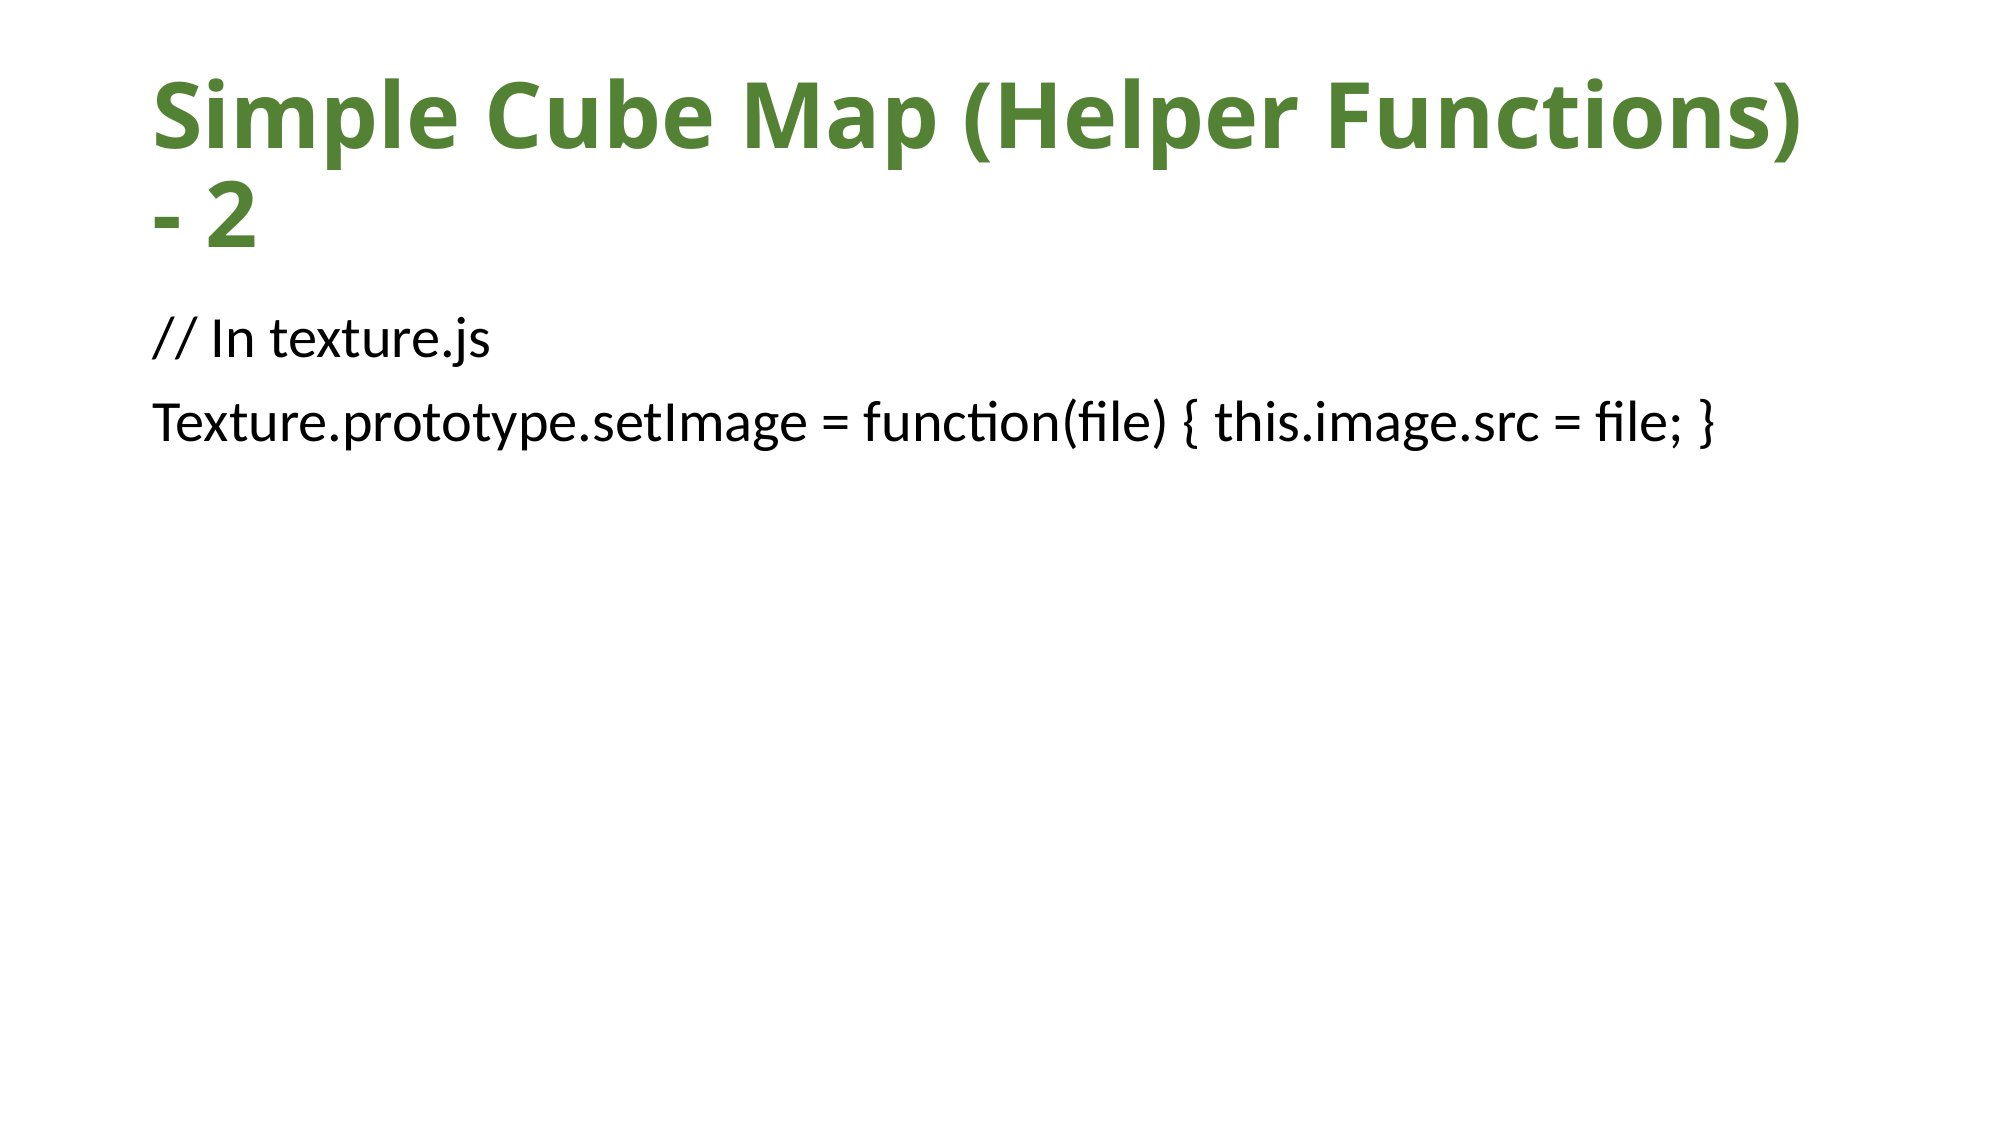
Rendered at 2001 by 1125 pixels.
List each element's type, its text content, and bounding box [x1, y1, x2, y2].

list // In texture.js Texture.prototype.setImage = function(file) { this.image.src = file; } [137, 299, 1863, 1014]
title Simple Cube Map (Helper Functions) - 2 [137, 59, 1863, 278]
